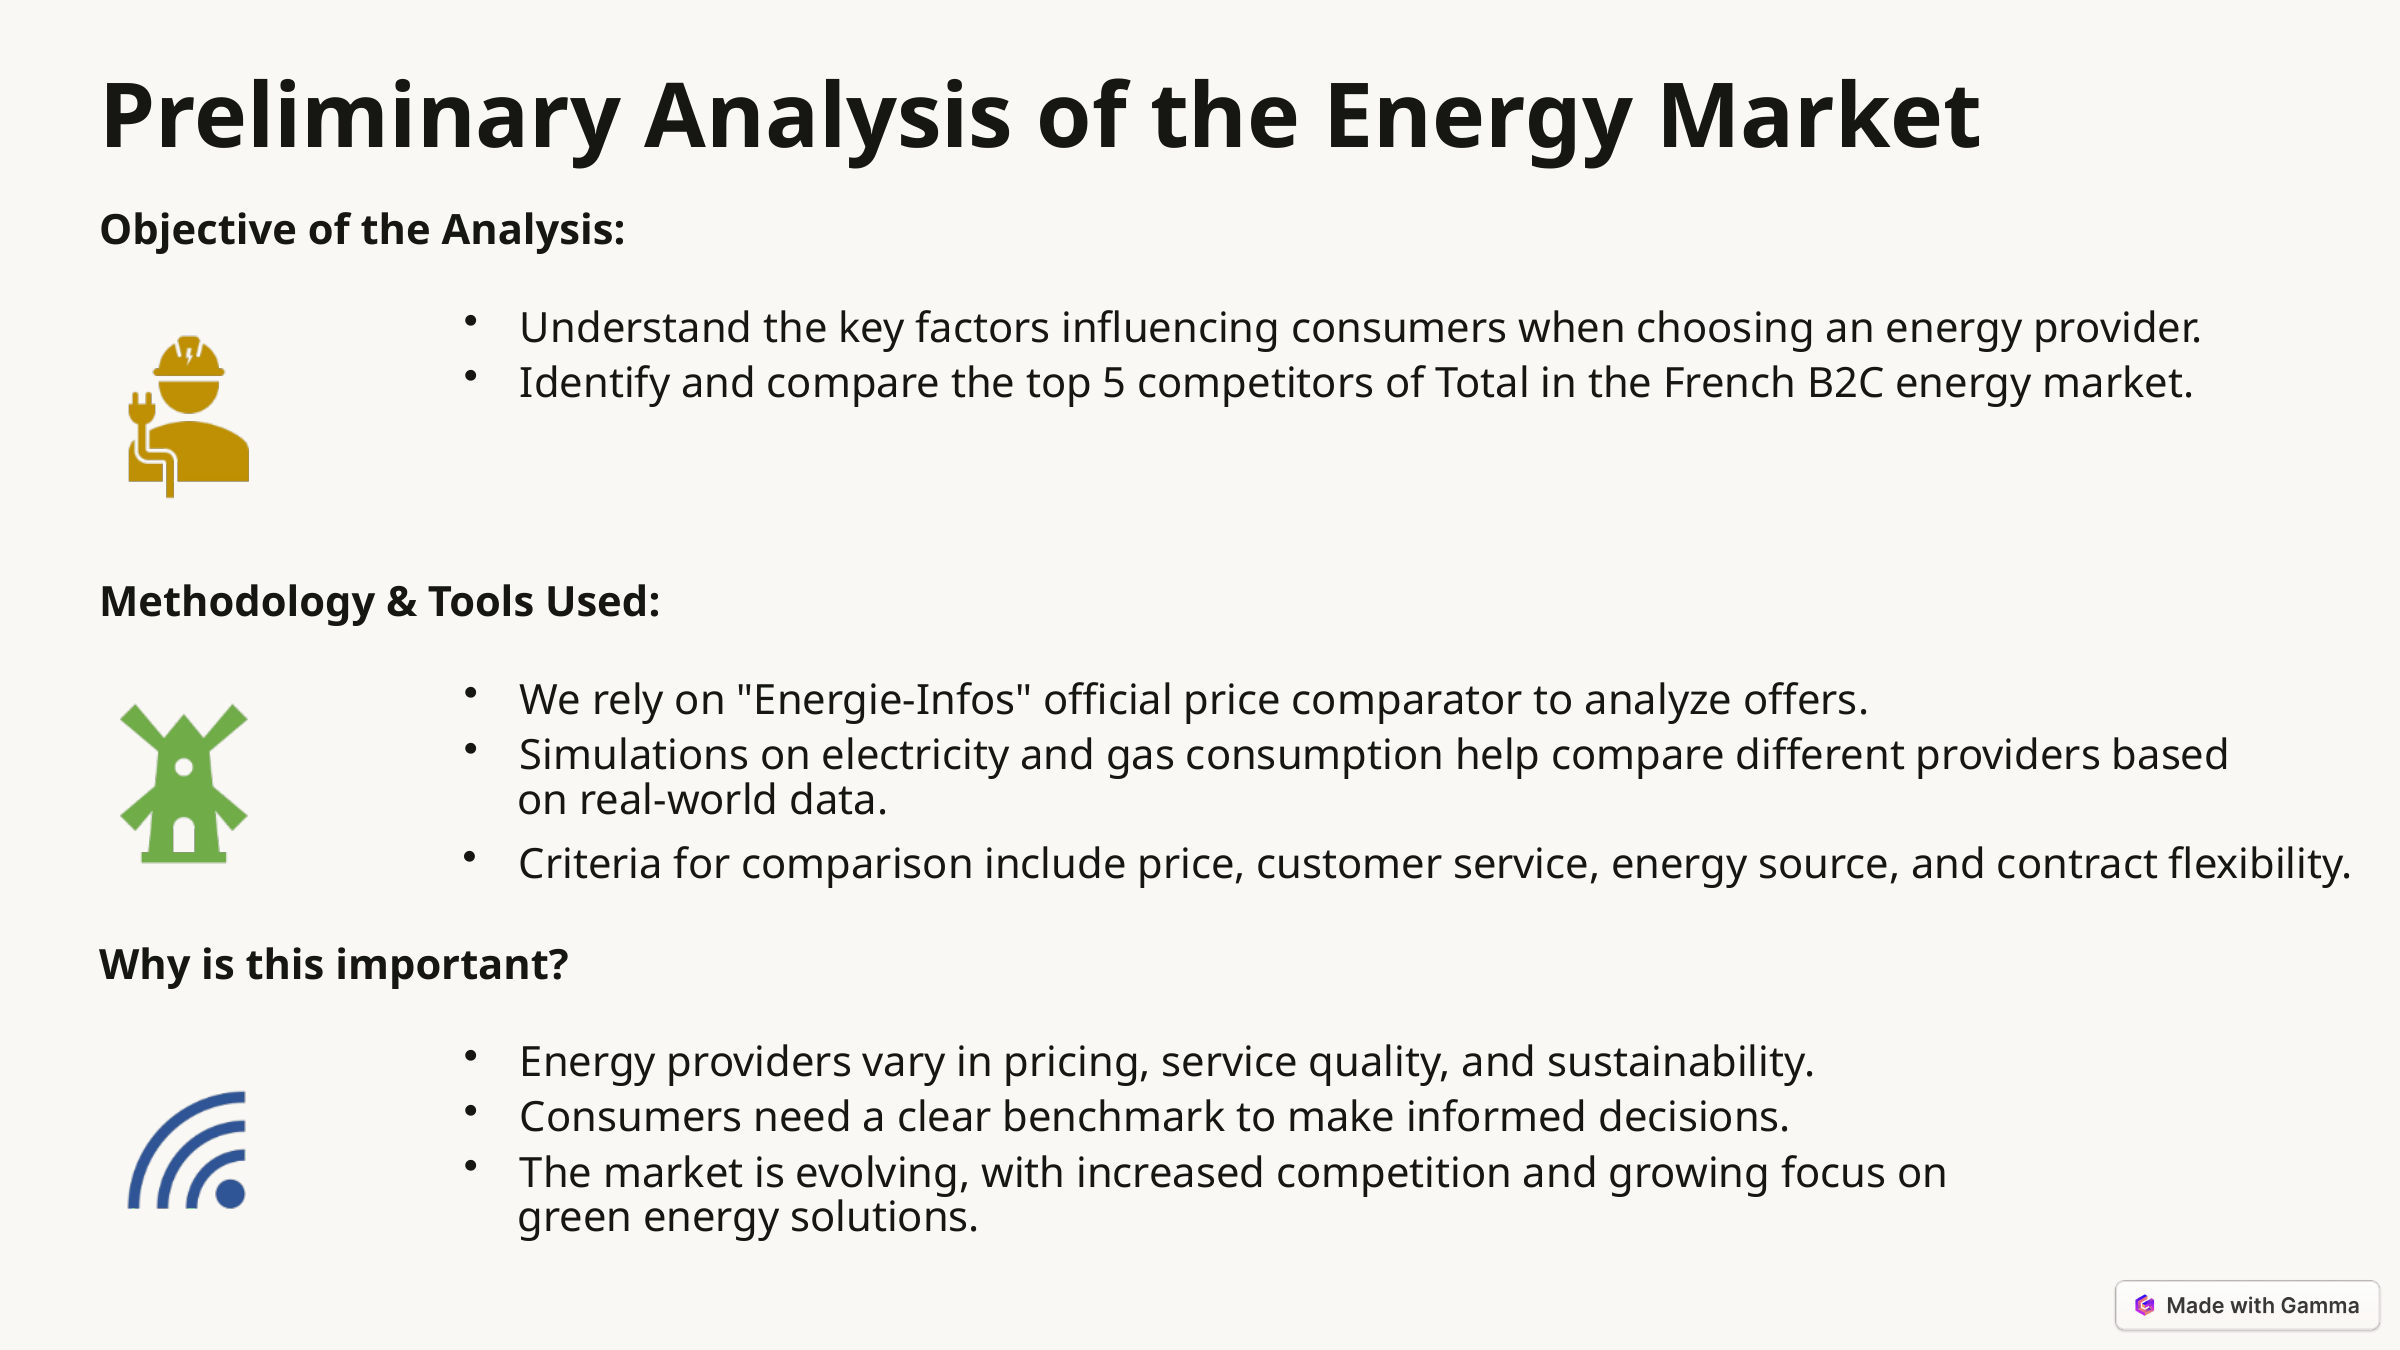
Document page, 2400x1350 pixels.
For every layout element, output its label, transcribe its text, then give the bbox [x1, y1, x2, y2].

picture [99, 1062, 277, 1240]
text_box The market is evolving, with increased competition and growing focus on green energy solutions. [463, 1150, 2116, 1292]
text_box Methodology & Tools Used: [99, 581, 567, 626]
picture [99, 700, 269, 870]
text_box We rely on "Energie-Infos" official price comparator to analyze offers. [463, 678, 2303, 724]
text_box Criteria for comparison include price, customer service, energy source, and contract flexibility. [462, 842, 2301, 888]
text_box Preliminary Analysis of the Energy Market [99, 78, 1540, 167]
text_box Understand the key factors influencing consumers when choosing an energy provider. [463, 305, 2303, 352]
picture [2106, 1271, 2389, 1339]
text_box Identify and compare the top 5 competitors of Total in the French B2C energy market. [463, 361, 2303, 407]
text_box Objective of the Analysis: [99, 209, 541, 254]
text_box Consumers need a clear benchmark to make informed decisions. [463, 1095, 2303, 1141]
text_box Energy providers vary in pricing, service quality, and sustainability. [463, 1040, 2303, 1086]
text_box Why is this important? [99, 943, 492, 988]
picture [99, 327, 279, 508]
text_box Simulations on electricity and gas consumption help compare different providers based on real-world data. [463, 733, 2264, 824]
